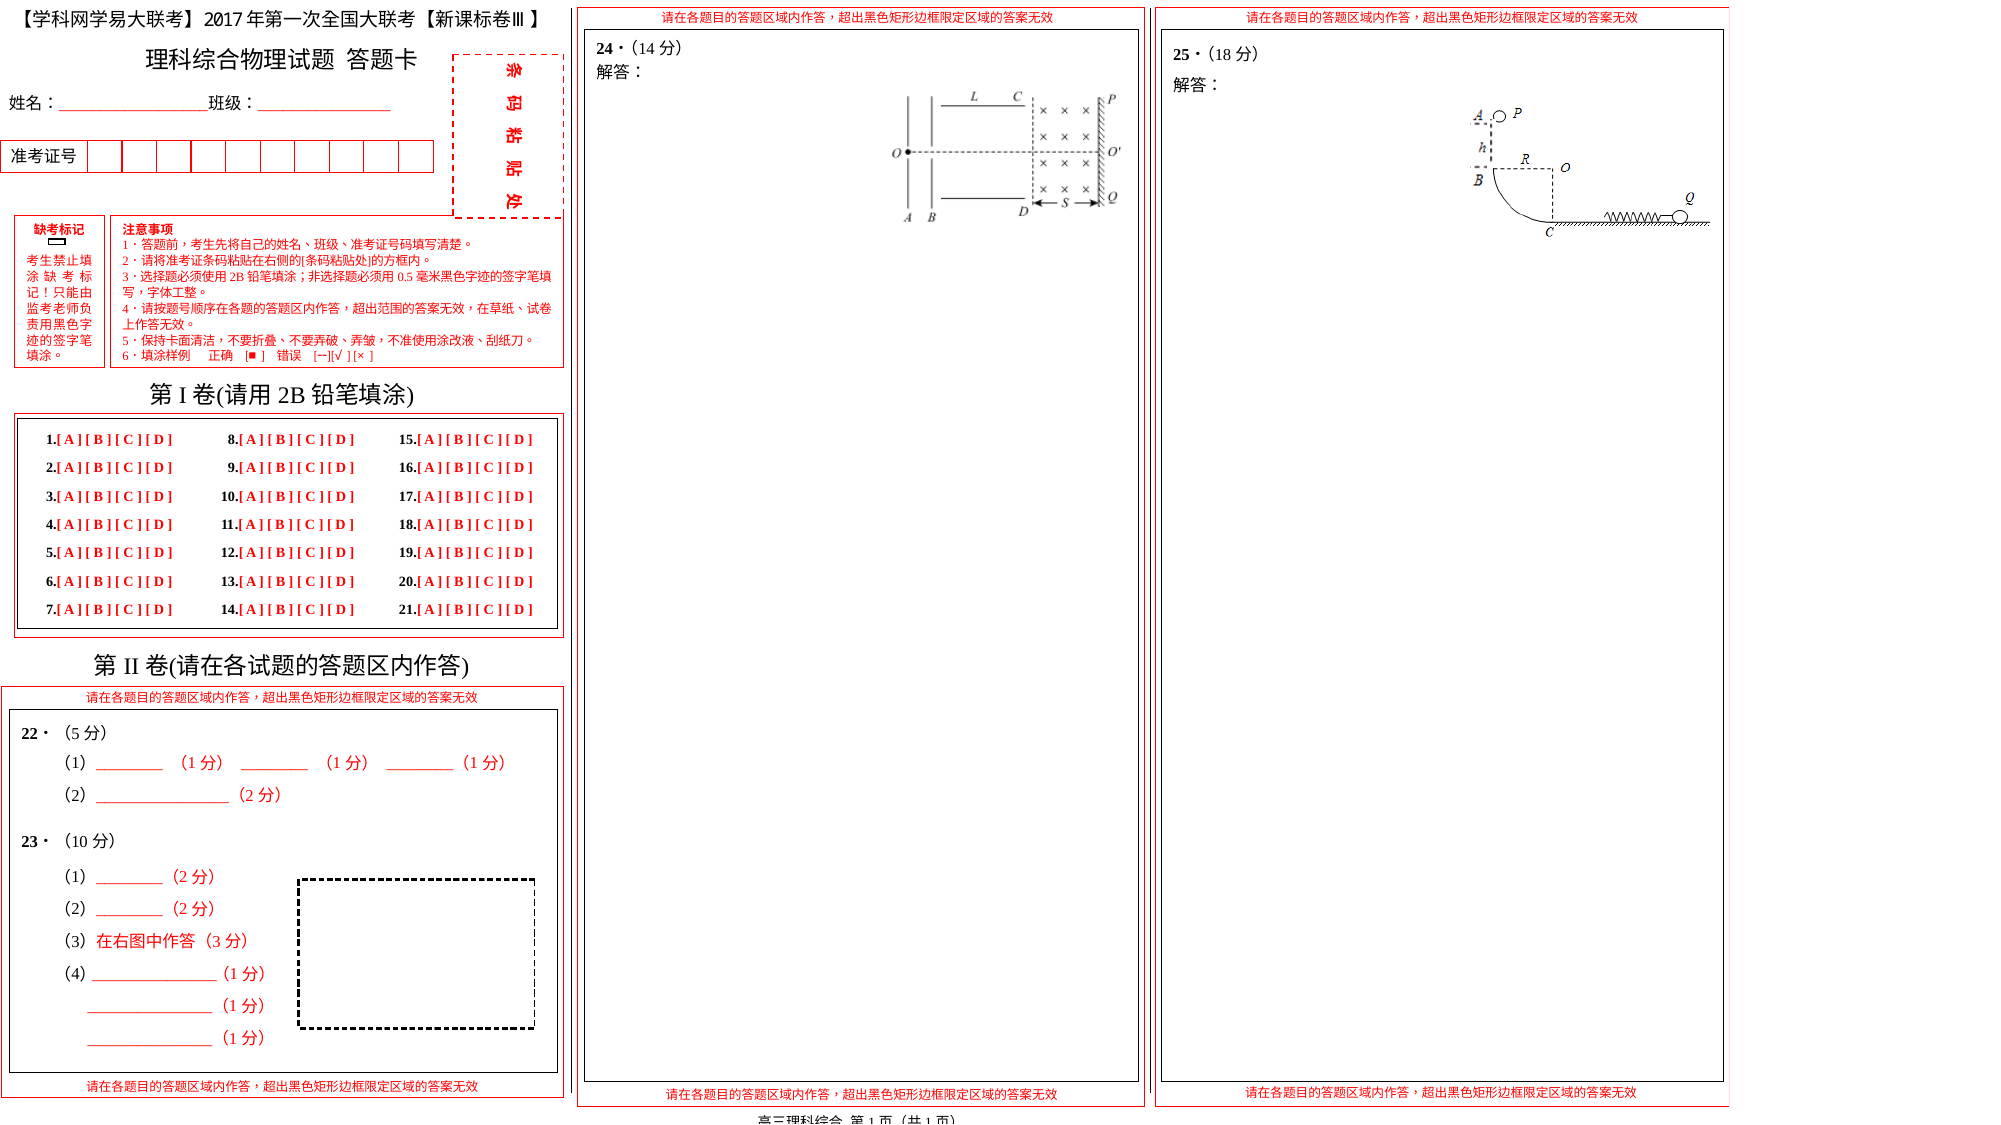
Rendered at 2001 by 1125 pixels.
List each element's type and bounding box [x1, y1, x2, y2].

text_box [0, 0, 1730, 1125]
